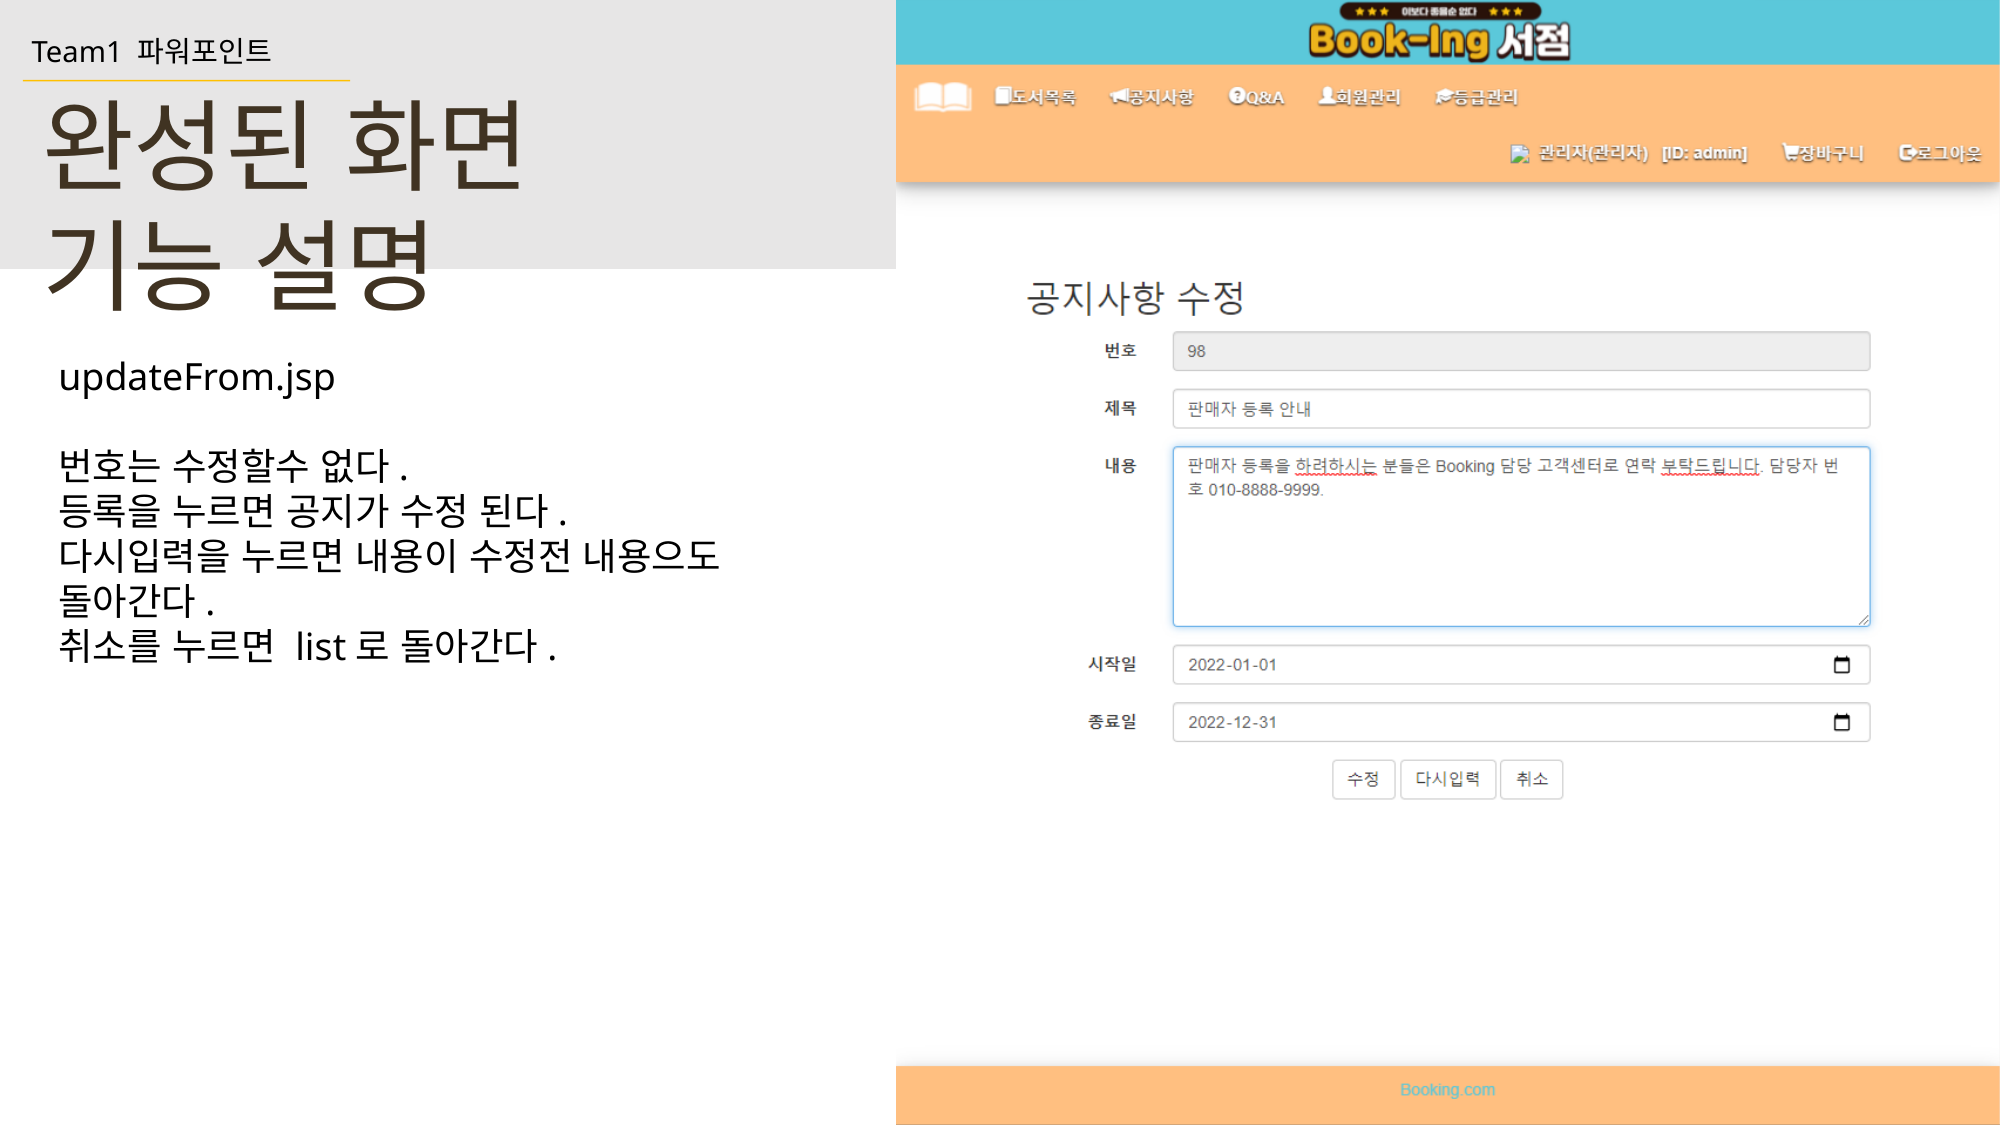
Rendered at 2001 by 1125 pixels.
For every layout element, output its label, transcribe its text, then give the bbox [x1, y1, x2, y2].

text_box Team1 파워포인트 [16, 25, 367, 76]
text_box 완성된 화면 기능 설명 [27, 76, 682, 331]
text_box updateFrom.jsp 번호는 수정할수 없다. 등록을 누르면 공지가 수정 된다. 다시입력을 누르면 내용이 수정전 내용으도 돌아간다. 취소를 누르면 list로 돌아간다. [43, 345, 857, 676]
picture [896, 0, 2000, 1125]
text_box [0, 0, 896, 269]
